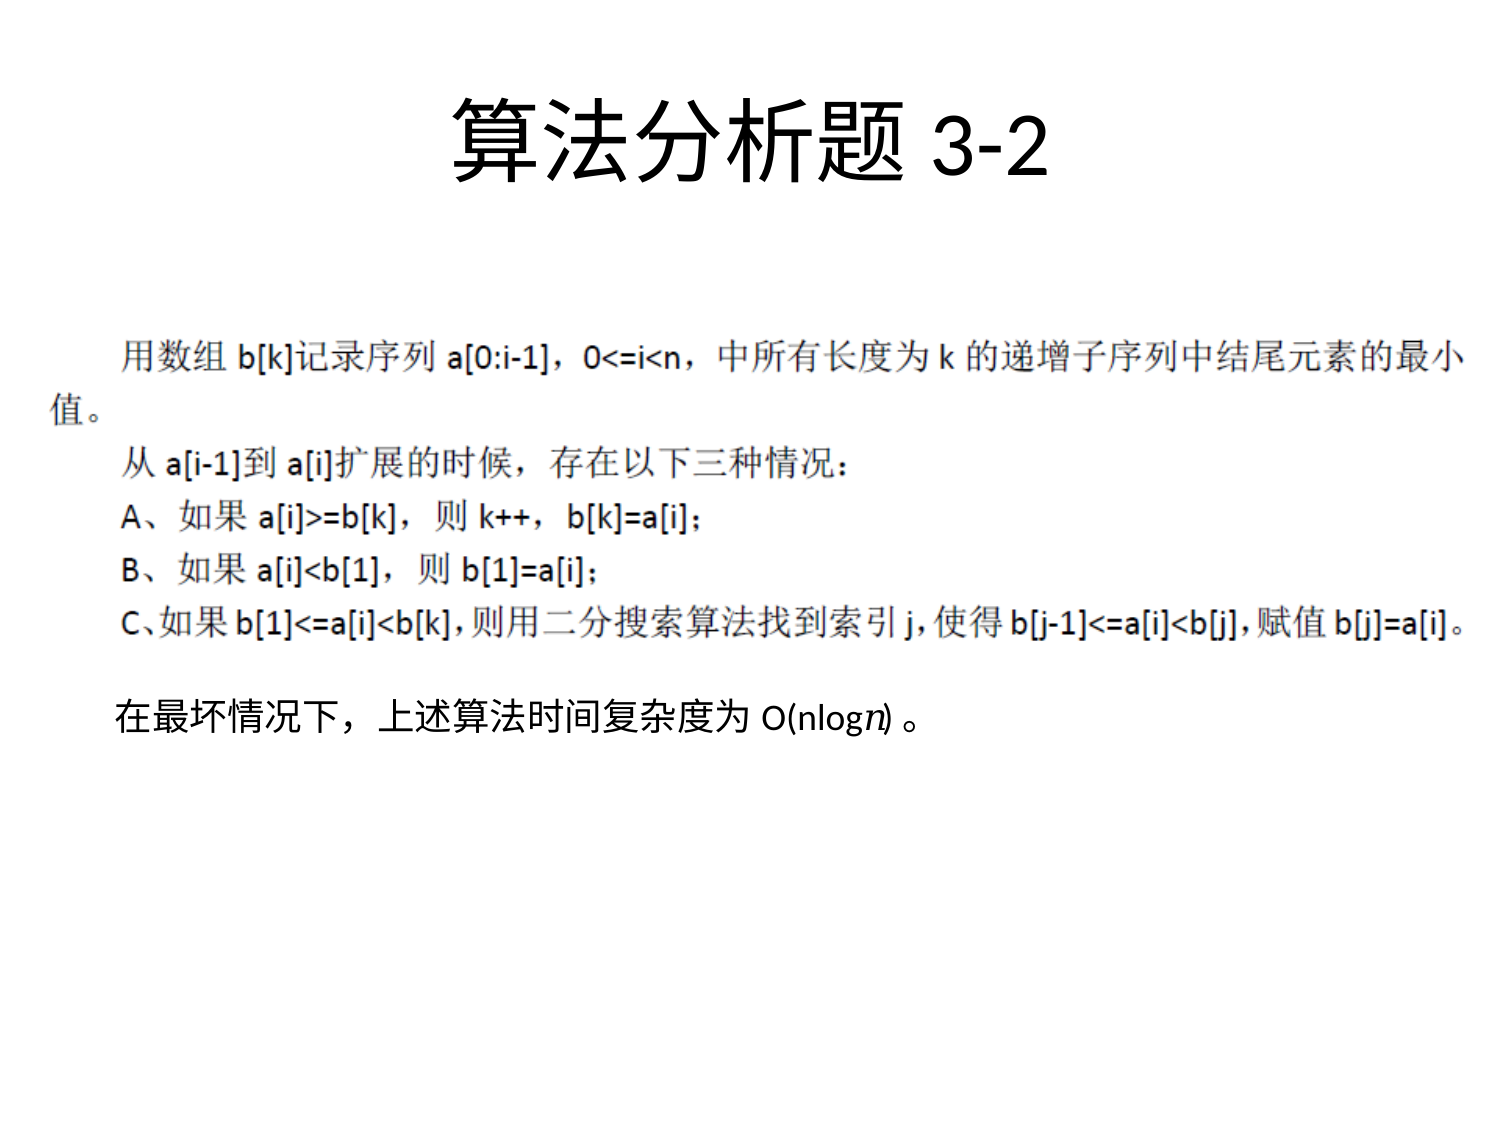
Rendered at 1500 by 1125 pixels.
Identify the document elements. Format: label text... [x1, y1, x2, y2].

picture [40, 325, 1476, 656]
text_box 在最坏情况下，上述算法时间复杂度为O(nlog𝑛)。 [100, 685, 1010, 746]
title 算法分析题3-2 [75, 45, 1425, 233]
